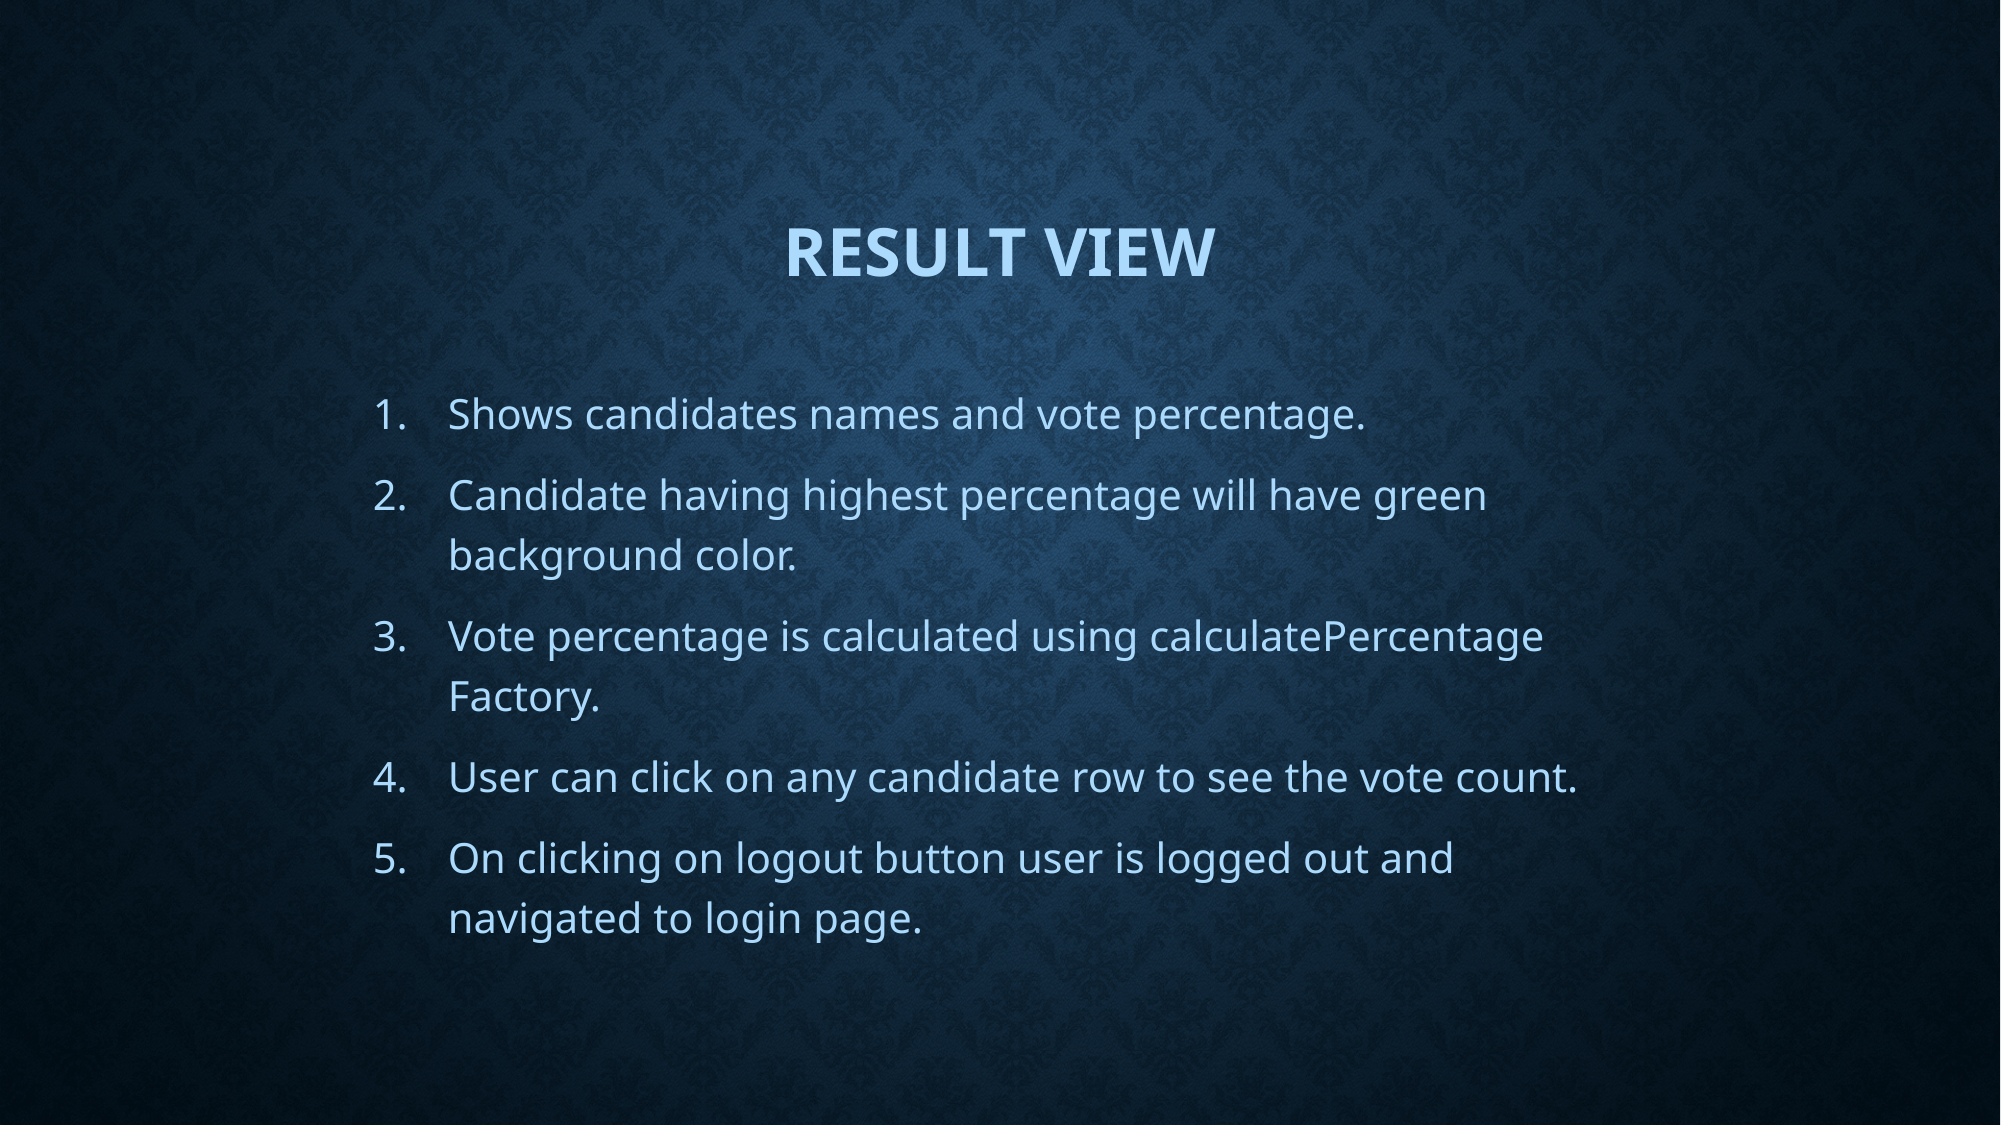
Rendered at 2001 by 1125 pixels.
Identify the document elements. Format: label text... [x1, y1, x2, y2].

title Result view [553, 160, 1447, 298]
subtitle Shows candidates names and vote percentage. Candidate having highest percentage will have green background color. Vote percentage is calculated using calculatePercentage Factory. User can click on any candidate row to see the vote count. On clicking on logout button user is logged out and navigated to login page. [357, 370, 1644, 965]
